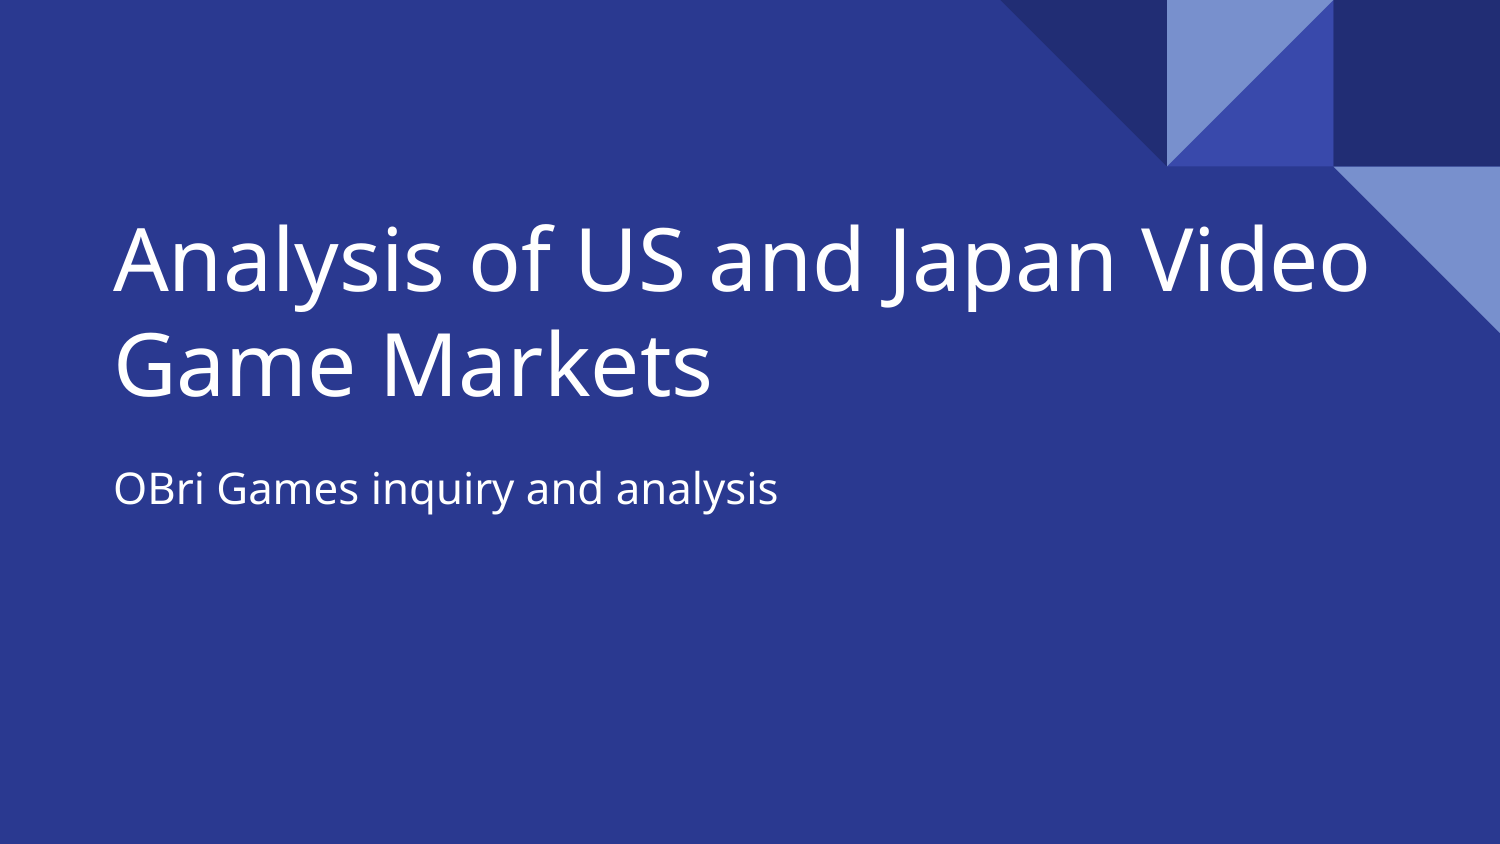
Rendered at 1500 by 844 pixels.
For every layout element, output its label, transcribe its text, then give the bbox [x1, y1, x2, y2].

title Analysis of US and Japan Video Game Markets [98, 291, 1447, 429]
subtitle OBri Games inquiry and analysis [98, 445, 1447, 517]
